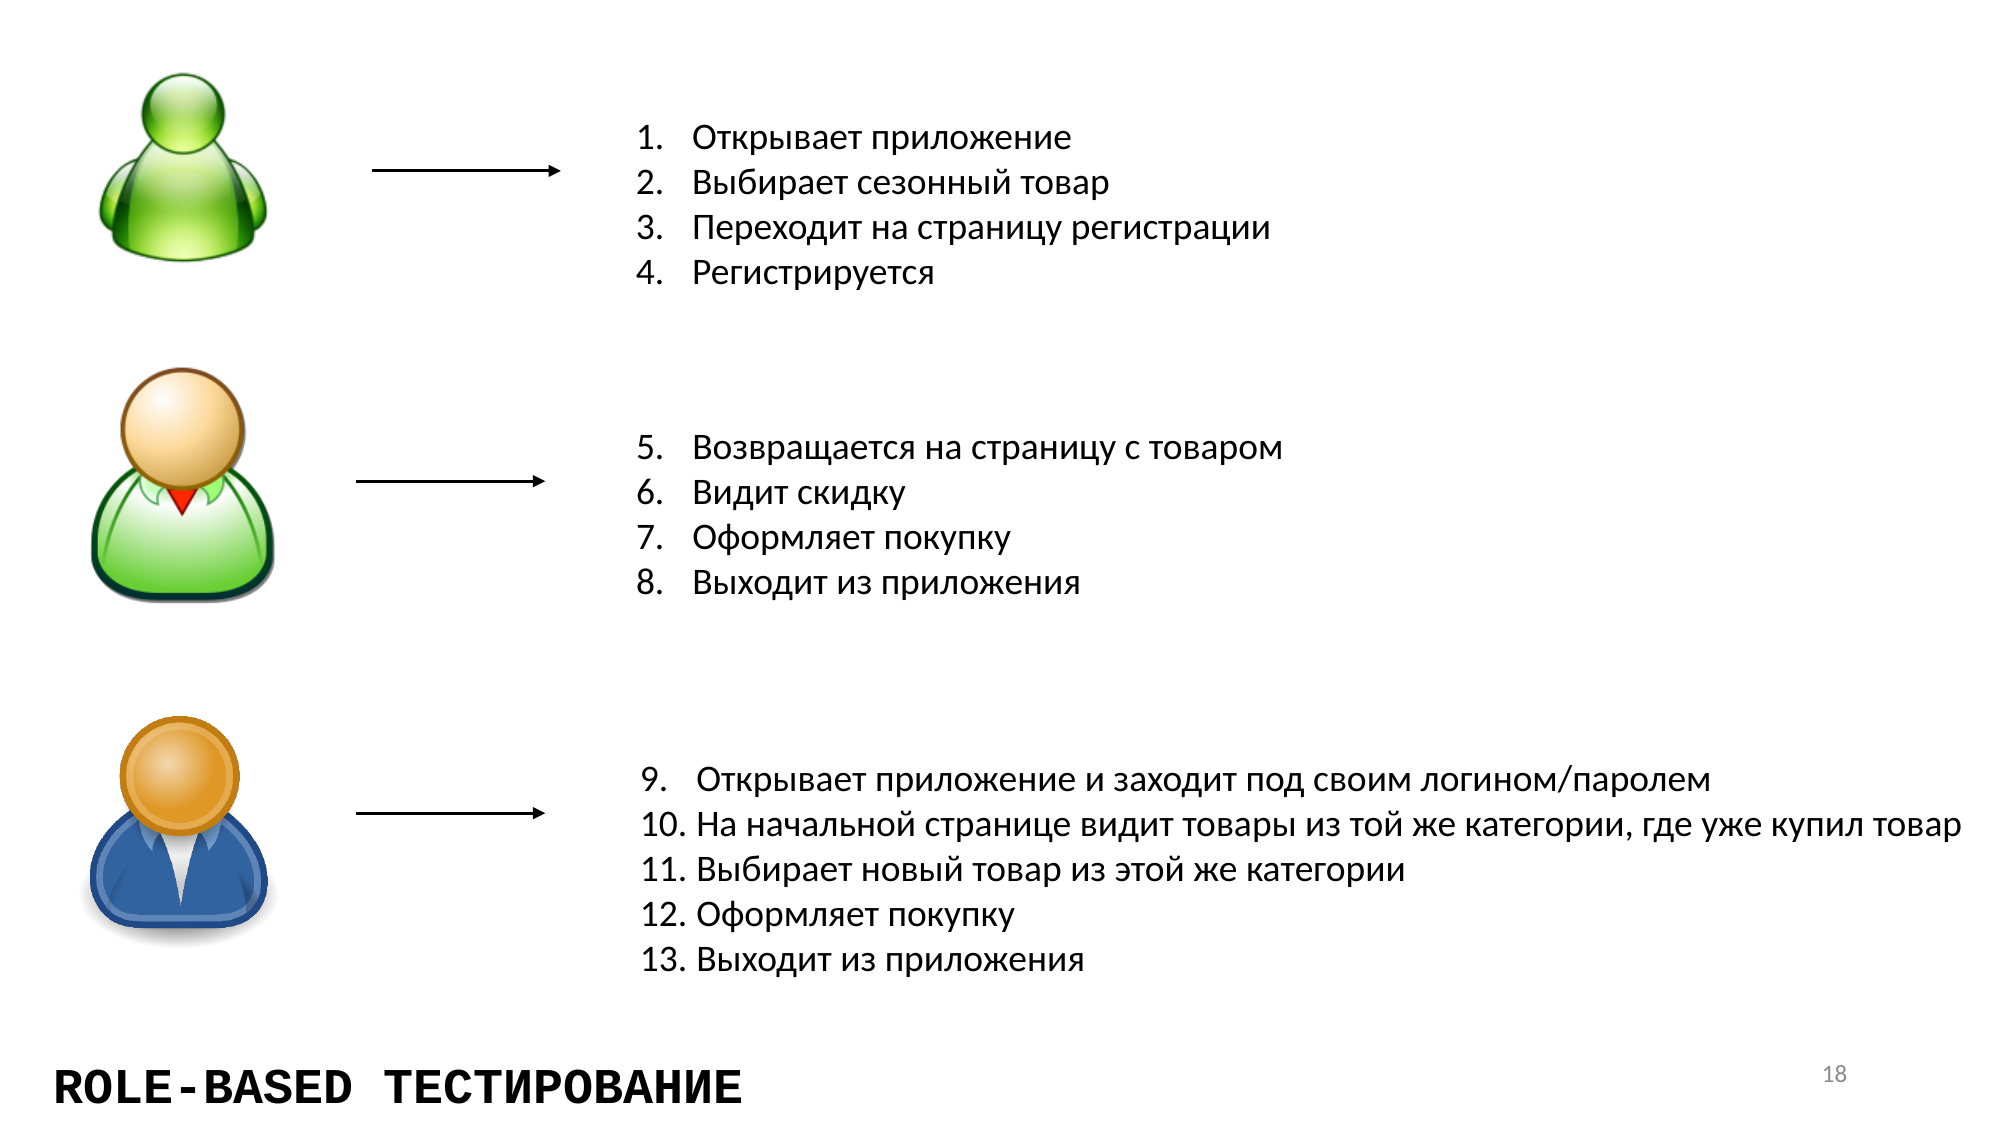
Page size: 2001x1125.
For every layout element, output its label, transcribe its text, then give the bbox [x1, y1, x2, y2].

picture [47, 698, 310, 961]
picture [83, 70, 284, 271]
text_box Открывает приложение Выбирает сезонный товар Переходит на страницу регистрации Регистрируется [621, 104, 1287, 300]
text_box Открывает приложение и заходит под своим логином/паролем На начальной странице видит товары из той же категории, где уже купил товар Выбирает новый товар из этой же категории Оформляет покупку Выходит из приложения [625, 746, 1979, 987]
slide_number 18 [1412, 1042, 1863, 1103]
picture [56, 359, 310, 612]
text_box ROLE-BASED ТЕСТИРОВАНИЕ [8, 1046, 759, 1122]
text_box Возвращается на страницу с товаром Видит скидку Оформляет покупку Выходит из приложения [621, 414, 1299, 610]
